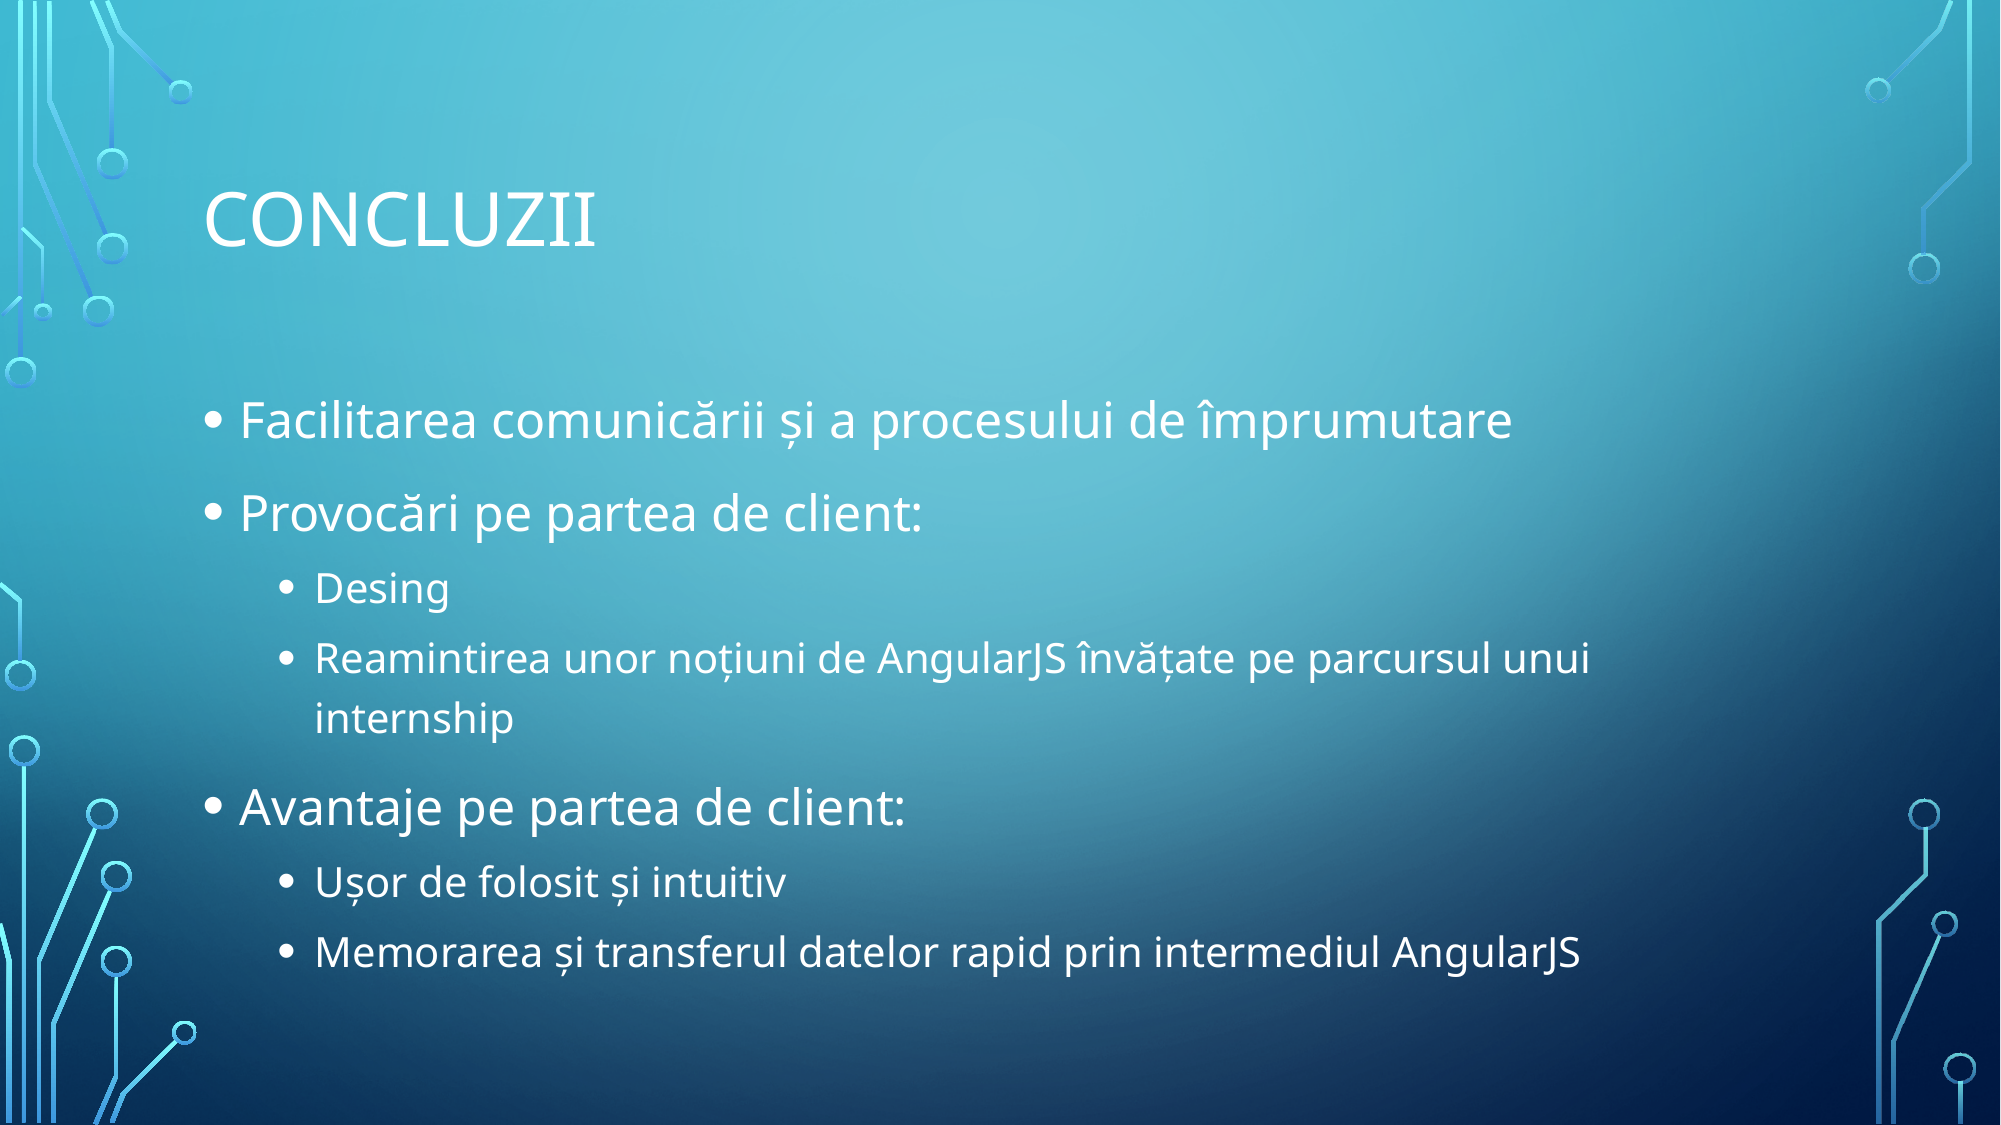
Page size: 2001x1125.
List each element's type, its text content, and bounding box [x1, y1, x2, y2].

title Concluzii [187, 101, 1813, 344]
list Facilitarea comunicării şi a procesului de împrumutare Provocări pe partea de client: Desing Reamintirea unor noţiuni de AngularJS învăţate pe parcursul unui internship Avantaje pe partea de client: Uşor de folosit şi intuitiv Memorarea şi transferul datelor rapid prin intermediul AngularJS [187, 369, 1813, 950]
